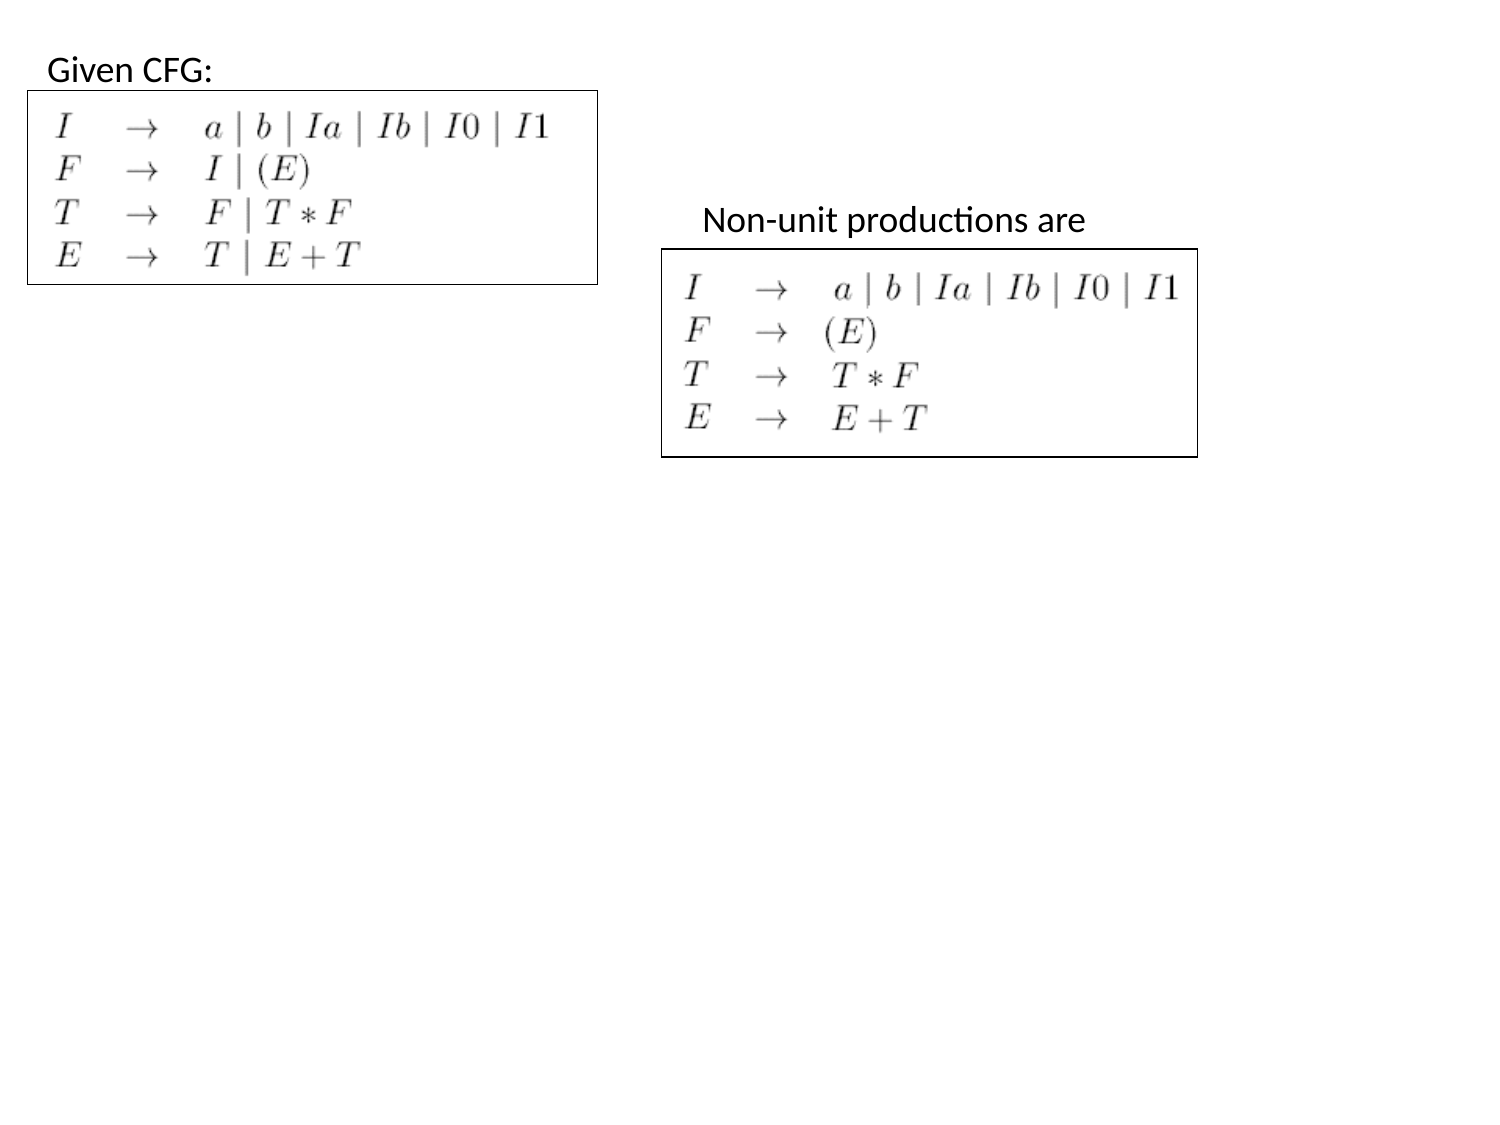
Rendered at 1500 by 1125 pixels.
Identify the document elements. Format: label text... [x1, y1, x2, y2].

picture [27, 91, 598, 284]
text_box Given CFG: [32, 37, 563, 89]
picture [662, 249, 1198, 457]
text_box Non-unit productions are [687, 187, 1213, 248]
